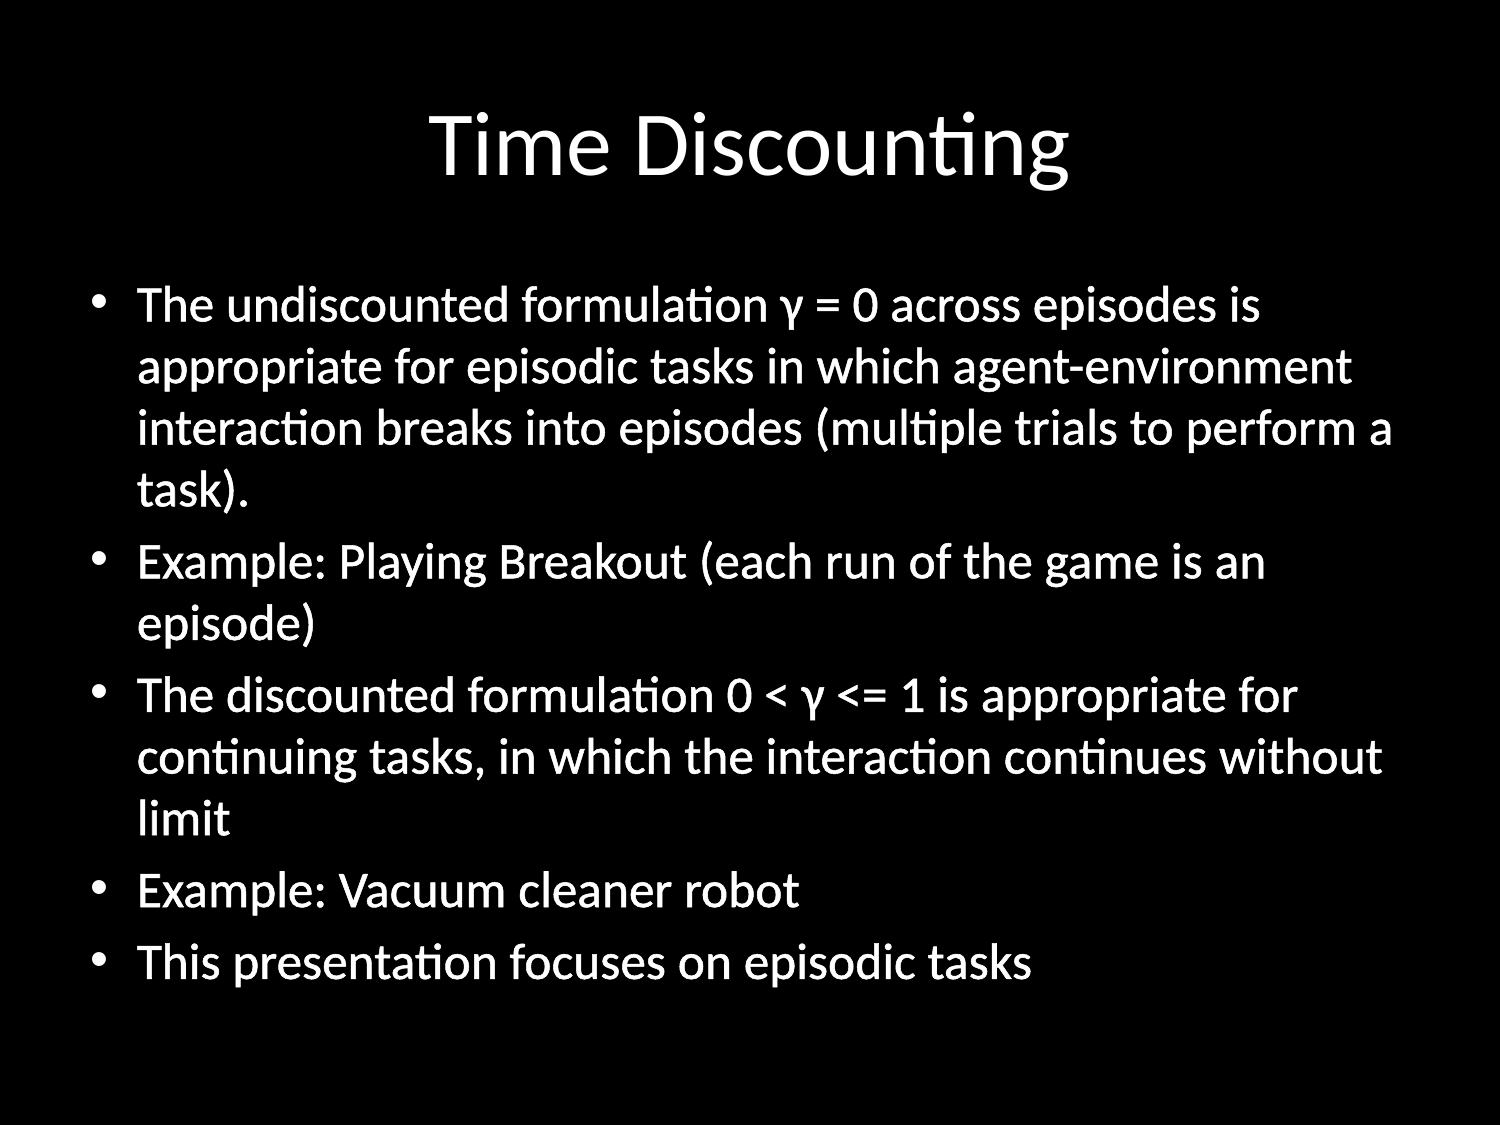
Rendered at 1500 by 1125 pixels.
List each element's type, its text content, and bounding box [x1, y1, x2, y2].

title Time Discounting [75, 45, 1425, 233]
list The undiscounted formulation γ = 0 across episodes is appropriate for episodic tasks in which agent-environment interaction breaks into episodes (multiple trials to perform a task). Example: Playing Breakout (each run of the game is an episode) The discounted formulation 0 < γ <= 1 is appropriate for continuing tasks, in which the interaction continues without limit Example: Vacuum cleaner robot This presentation focuses on episodic tasks [75, 262, 1425, 1005]
